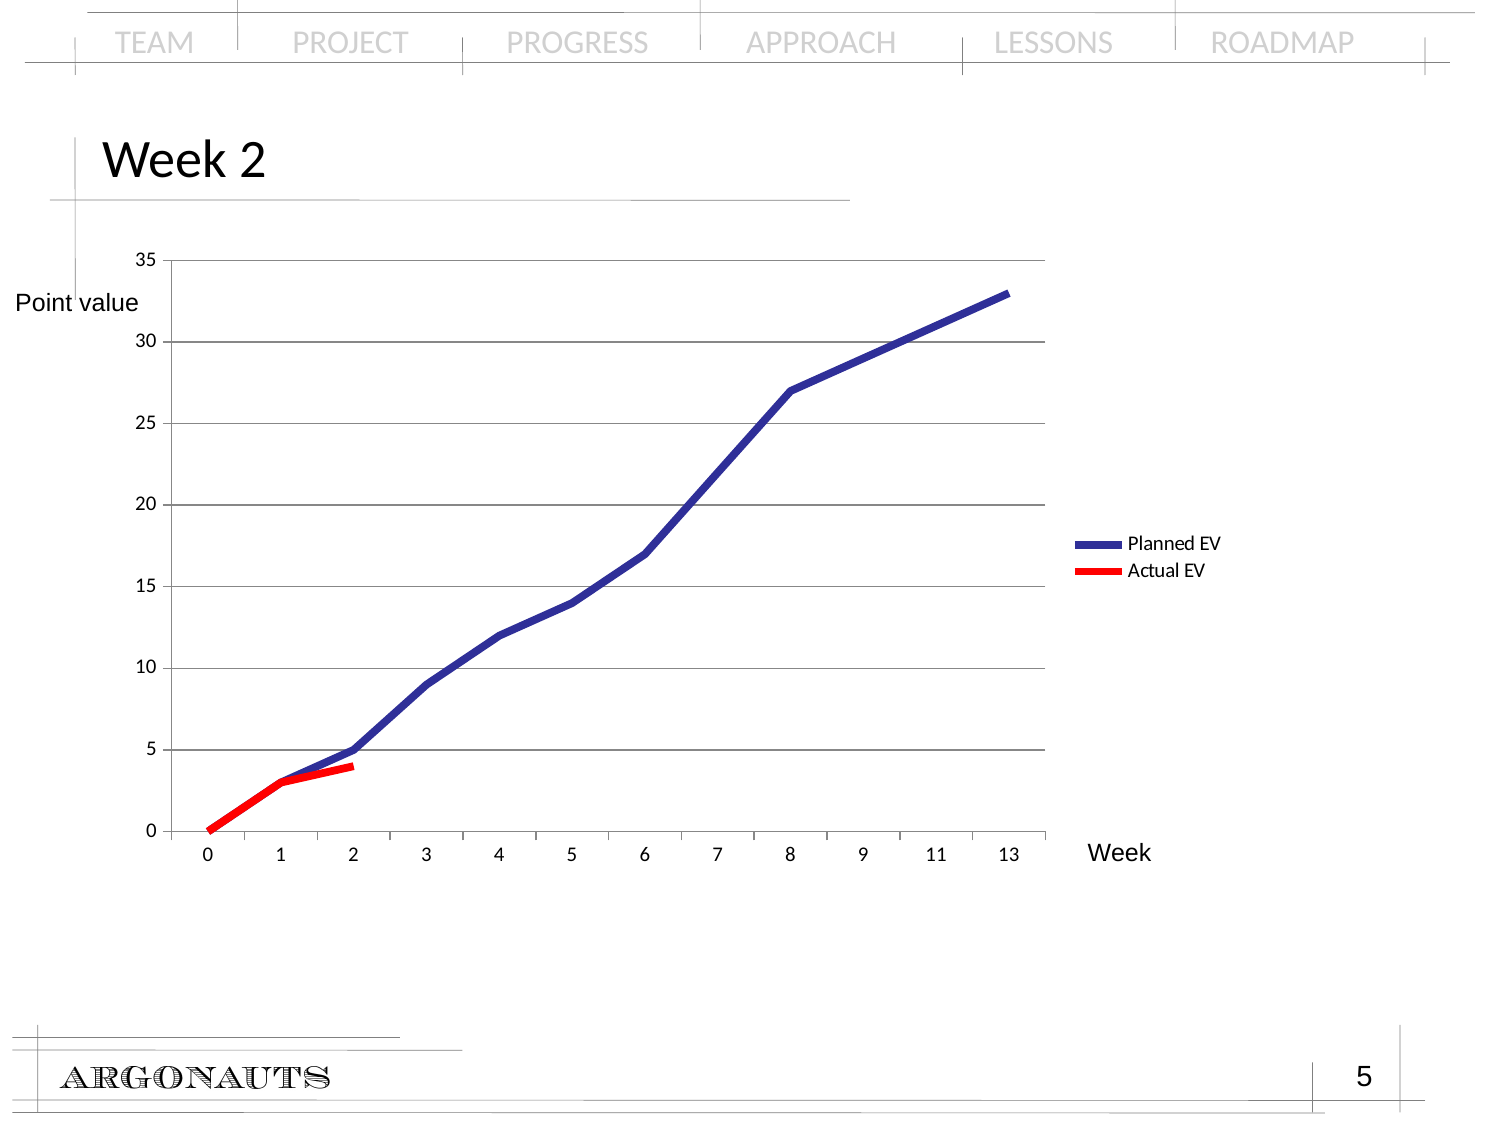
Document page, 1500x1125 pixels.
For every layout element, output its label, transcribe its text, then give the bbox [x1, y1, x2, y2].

chart [112, 237, 1240, 880]
picture [50, 1055, 350, 1099]
text_box Point value [0, 279, 107, 325]
slide_number 5 [1074, 1050, 1388, 1125]
title Week 2 [87, 112, 1413, 200]
